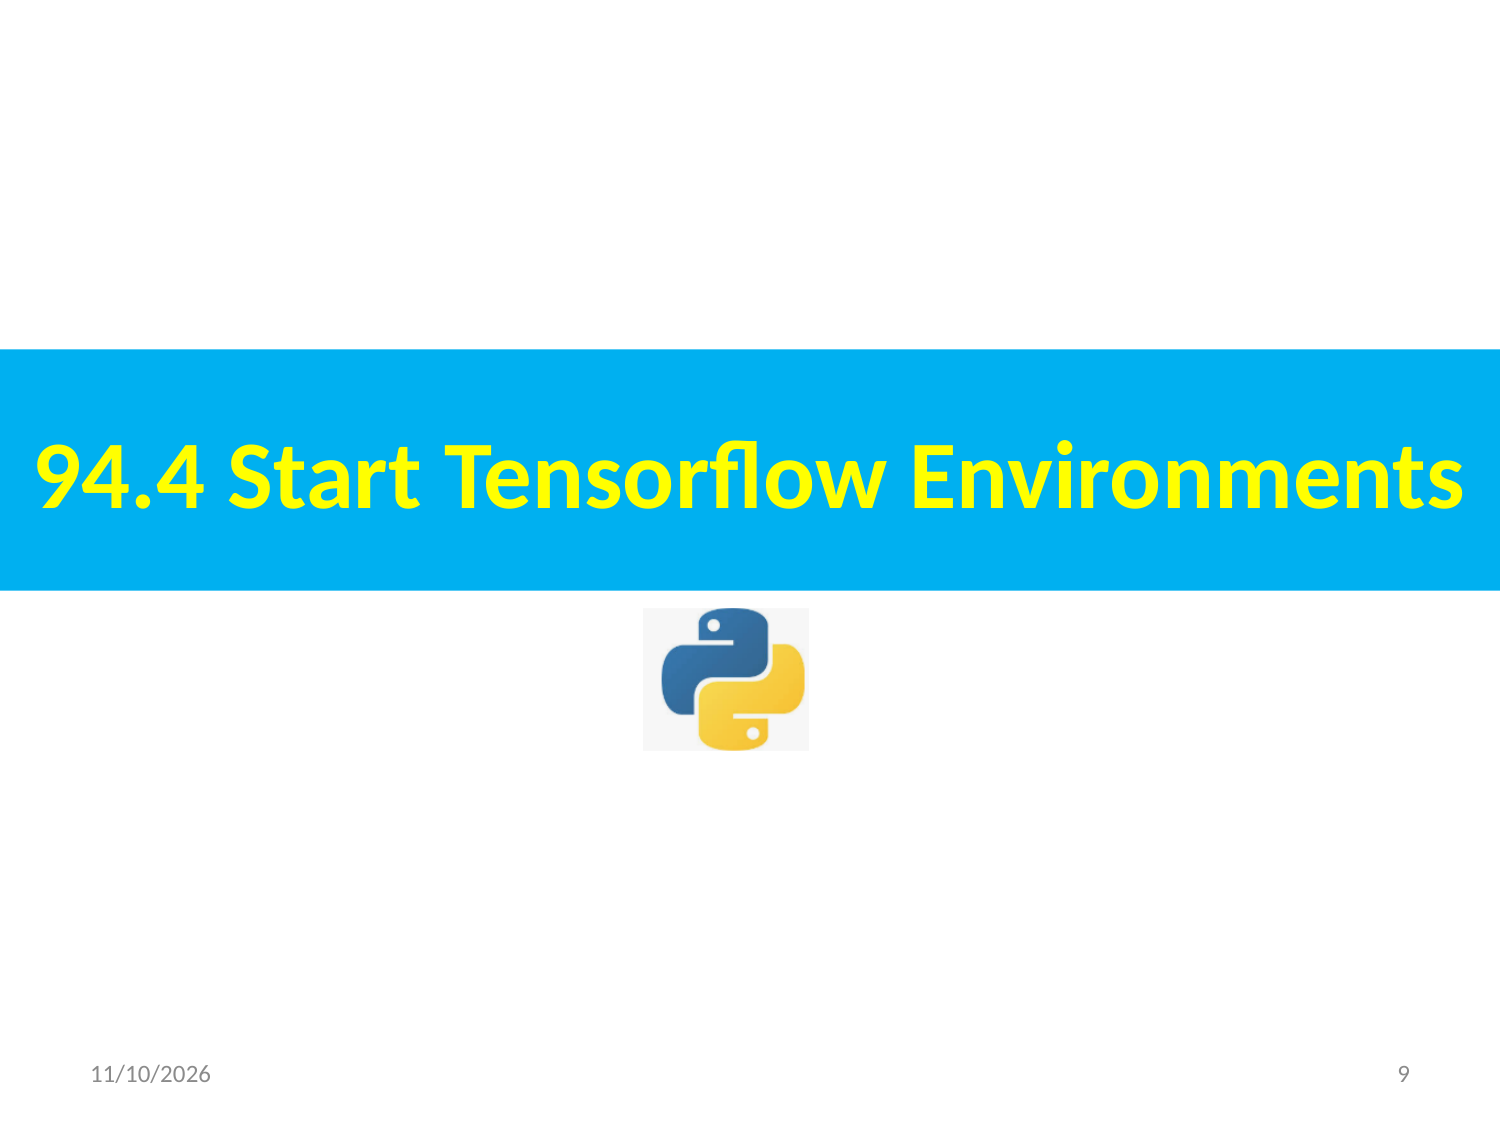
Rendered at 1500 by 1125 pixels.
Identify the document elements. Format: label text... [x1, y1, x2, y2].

title 94.4 Start Tensorflow Environments [0, 349, 1500, 591]
picture [643, 606, 809, 752]
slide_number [75, 1042, 425, 1103]
slide_number 9 [1074, 1042, 1425, 1103]
